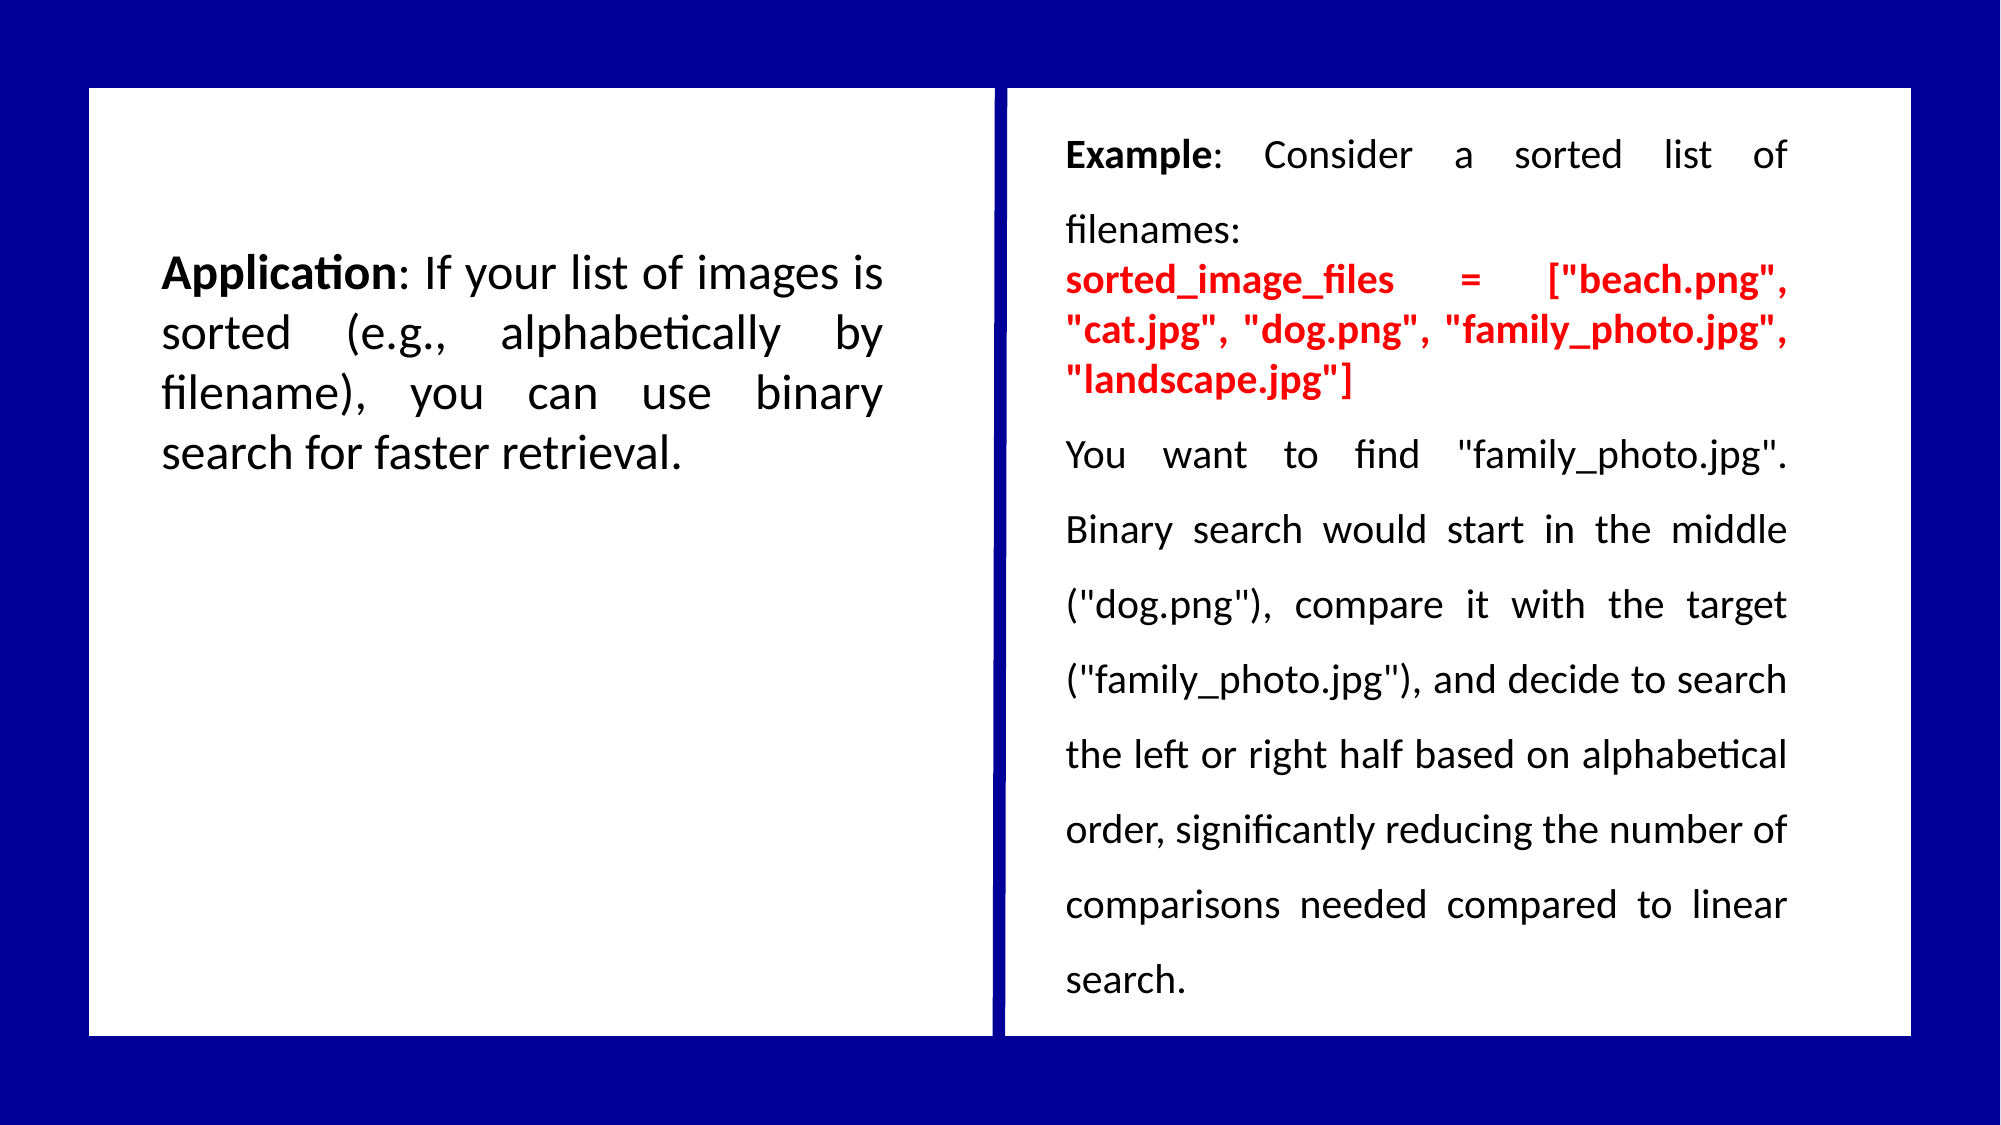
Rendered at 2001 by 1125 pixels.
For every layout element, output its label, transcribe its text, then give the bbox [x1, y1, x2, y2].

text_box Example: Consider a sorted list of filenames: sorted_image_files = ["beach.png", "cat.jpg", "dog.png", "family_photo.jpg", "landscape.jpg"] You want to find "family_photo.jpg". Binary search would start in the middle ("dog.png"), compare it with the target ("family_photo.jpg"), and decide to search the left or right half based on alphabetical order, significantly reducing the number of comparisons needed compared to linear search. [1050, 94, 1803, 1010]
text_box Application: If your list of images is sorted (e.g., alphabetically by filename), you can use binary search for faster retrieval. [146, 231, 899, 487]
